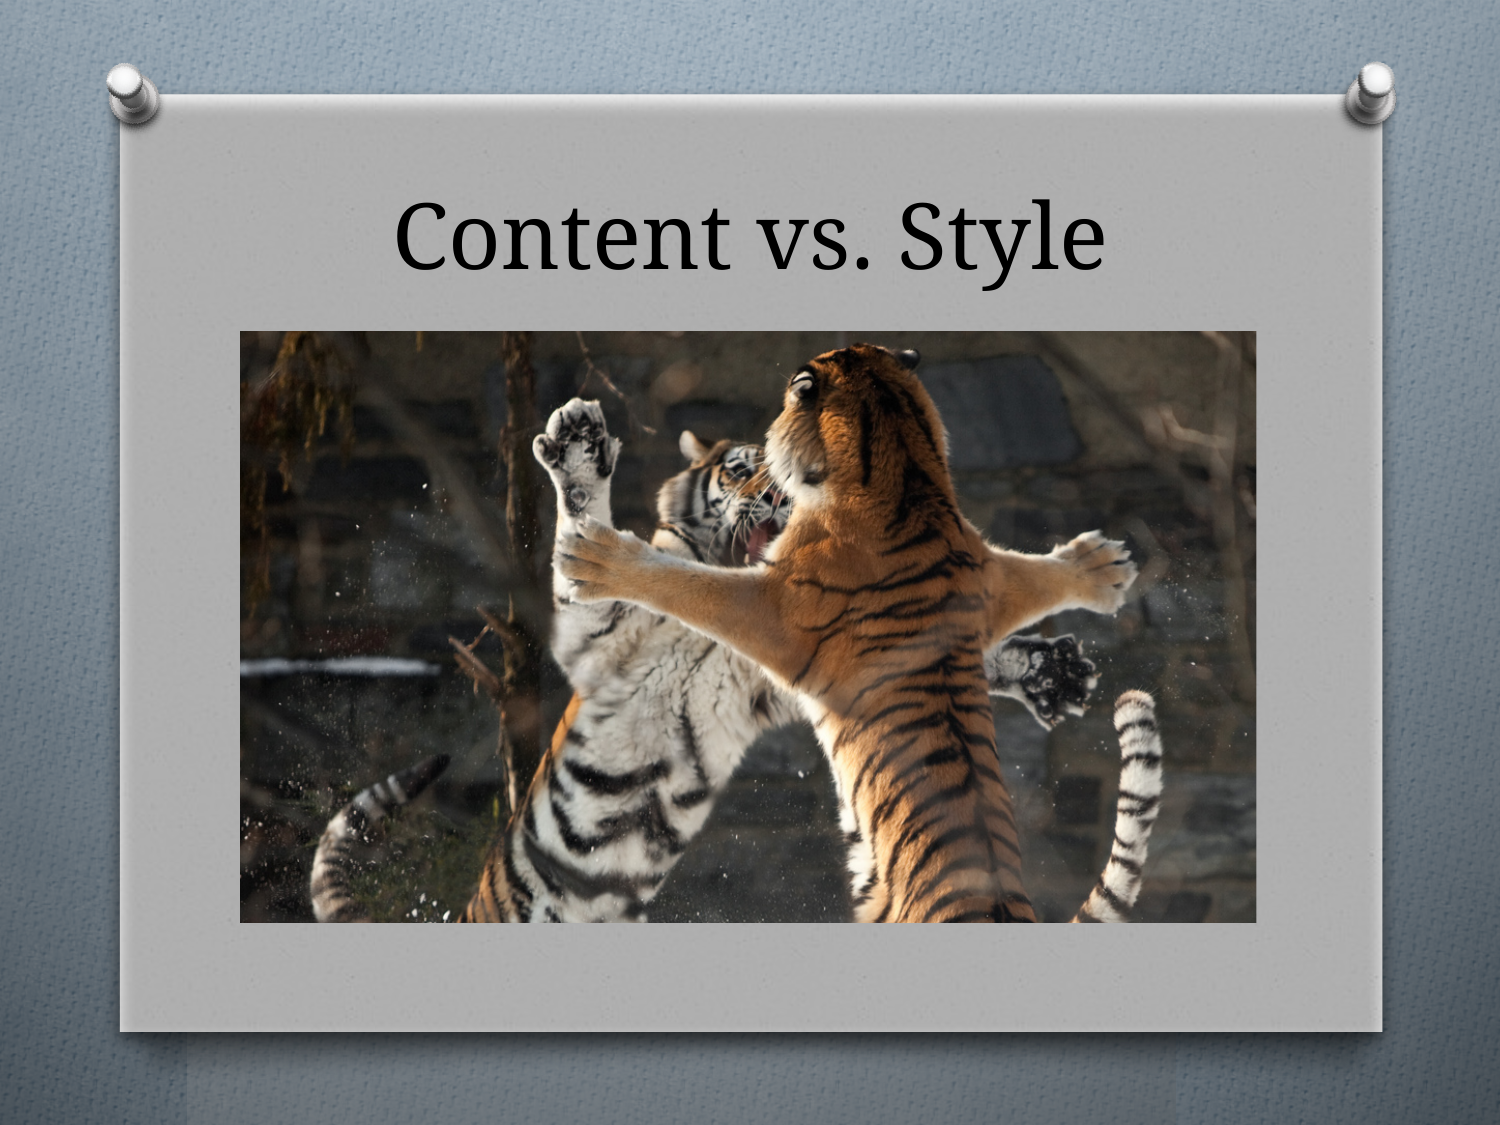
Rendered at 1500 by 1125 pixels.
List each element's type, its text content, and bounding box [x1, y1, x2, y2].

title Content vs. Style [179, 134, 1323, 332]
picture [1317, 35, 1439, 156]
picture [75, 29, 198, 153]
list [239, 331, 1257, 923]
